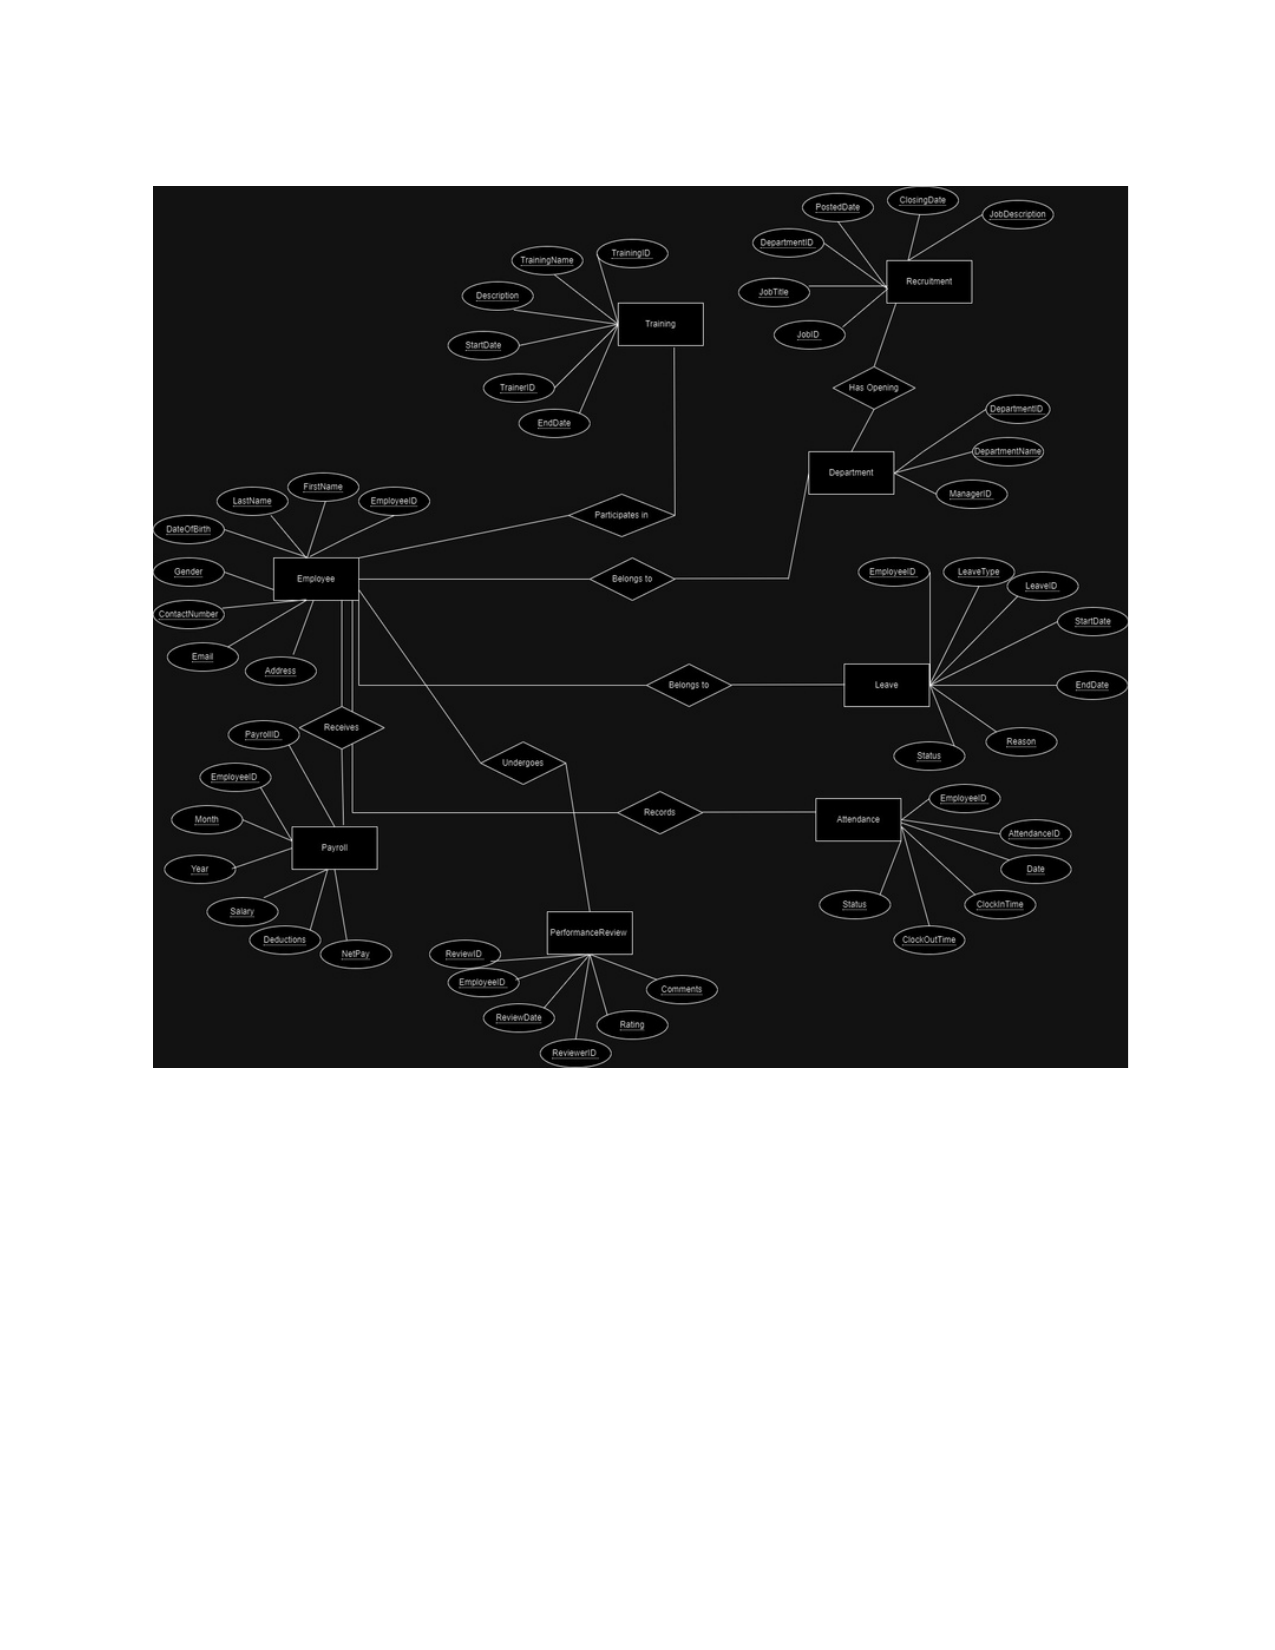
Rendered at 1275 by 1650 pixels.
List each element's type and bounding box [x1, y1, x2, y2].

text_box [153, 186, 1129, 1068]
